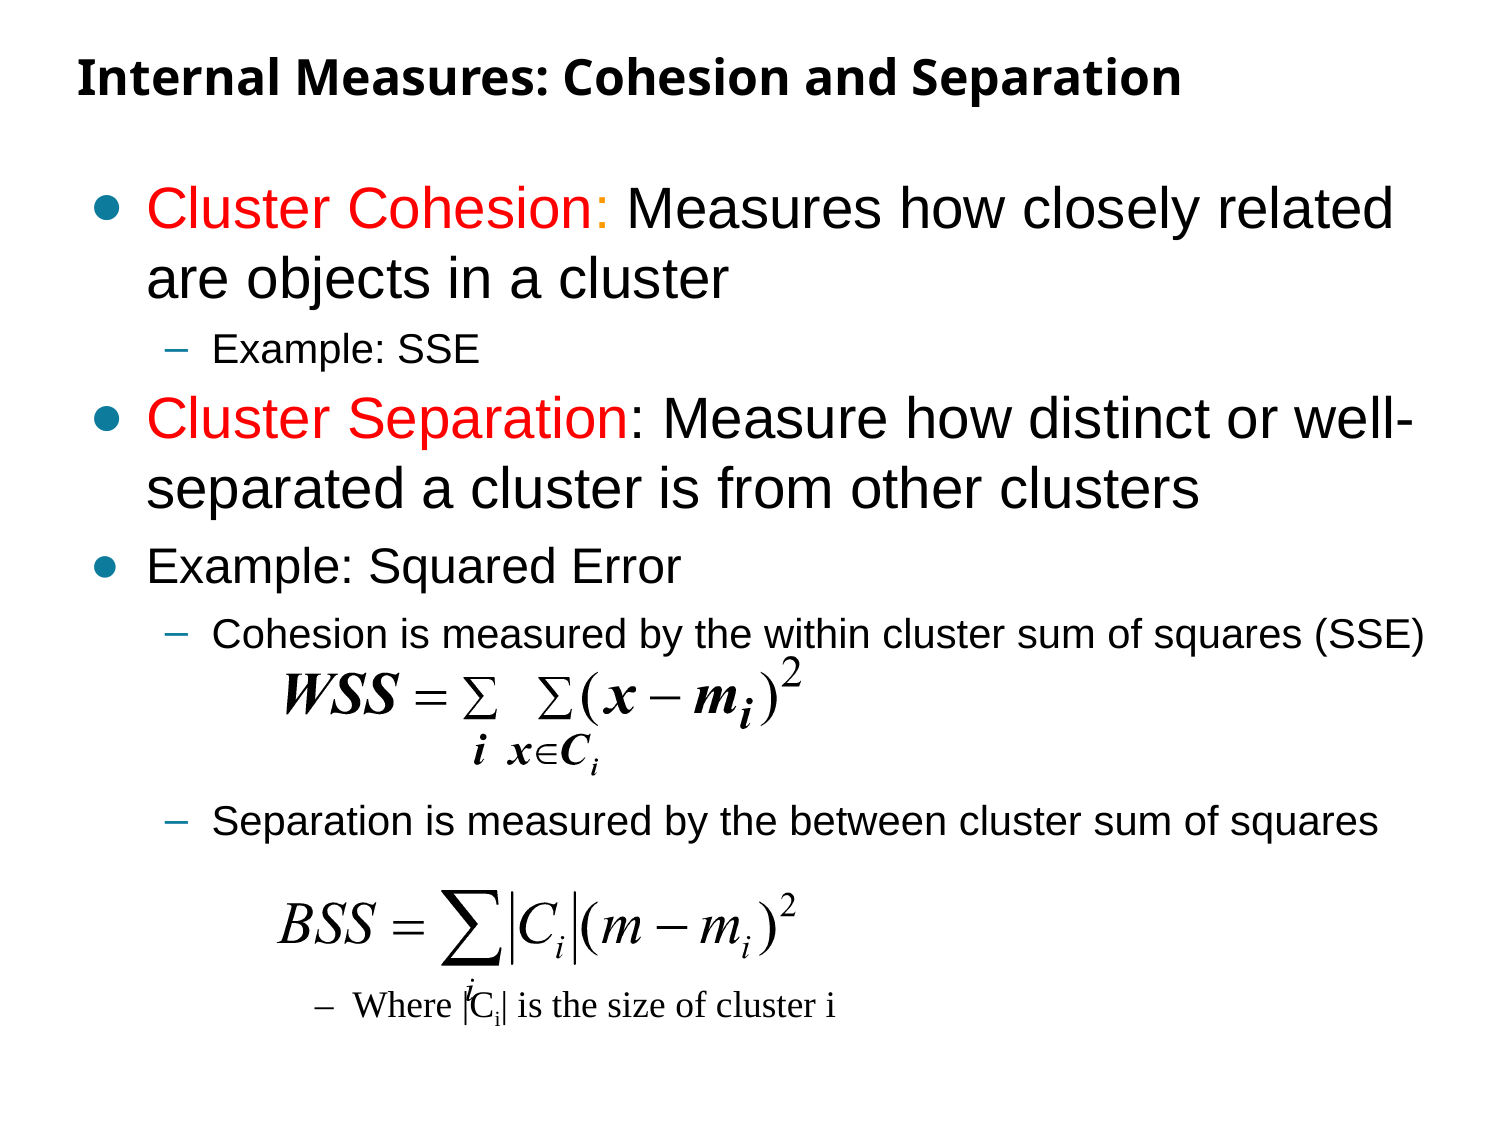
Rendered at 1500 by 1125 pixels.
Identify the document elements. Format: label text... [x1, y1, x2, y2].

picture [274, 638, 816, 788]
title Internal Measures: Cohesion and Separation [62, 24, 1421, 113]
list Cluster Cohesion: Measures how closely related are objects in a cluster Example: SSE Cluster Separation: Measure how distinct or well-separated a cluster is from other clusters Example: Squared Error Cohesion is measured by the within cluster sum of squares (SSE) Separation is measured by the between cluster sum of squares Where |Ci| is the size of cluster i [75, 162, 1463, 1063]
picture [267, 878, 813, 1013]
